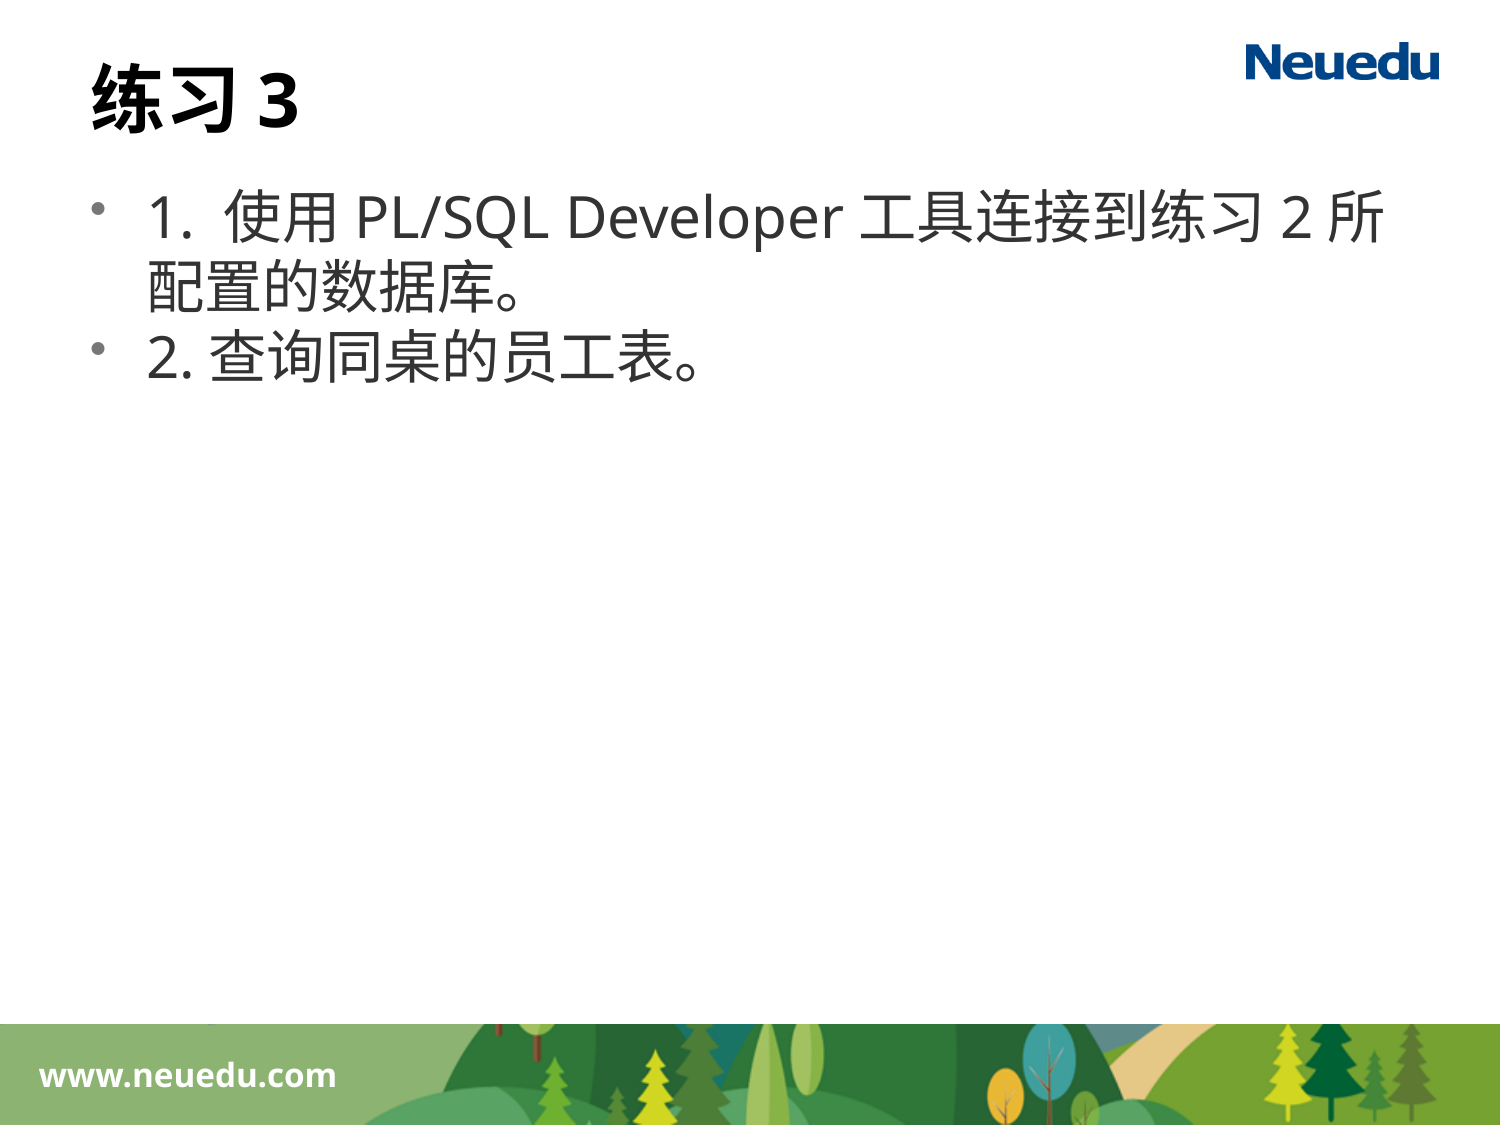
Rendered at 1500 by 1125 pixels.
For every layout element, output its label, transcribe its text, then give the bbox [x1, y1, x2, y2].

picture [1246, 42, 1439, 80]
list 1. 使用PL/SQL Developer工具连接到练习2所配置的数据库。 2.查询同桌的员工表。 [75, 172, 1412, 988]
picture [0, 1024, 1500, 1125]
title 练习3 [75, 45, 1425, 150]
